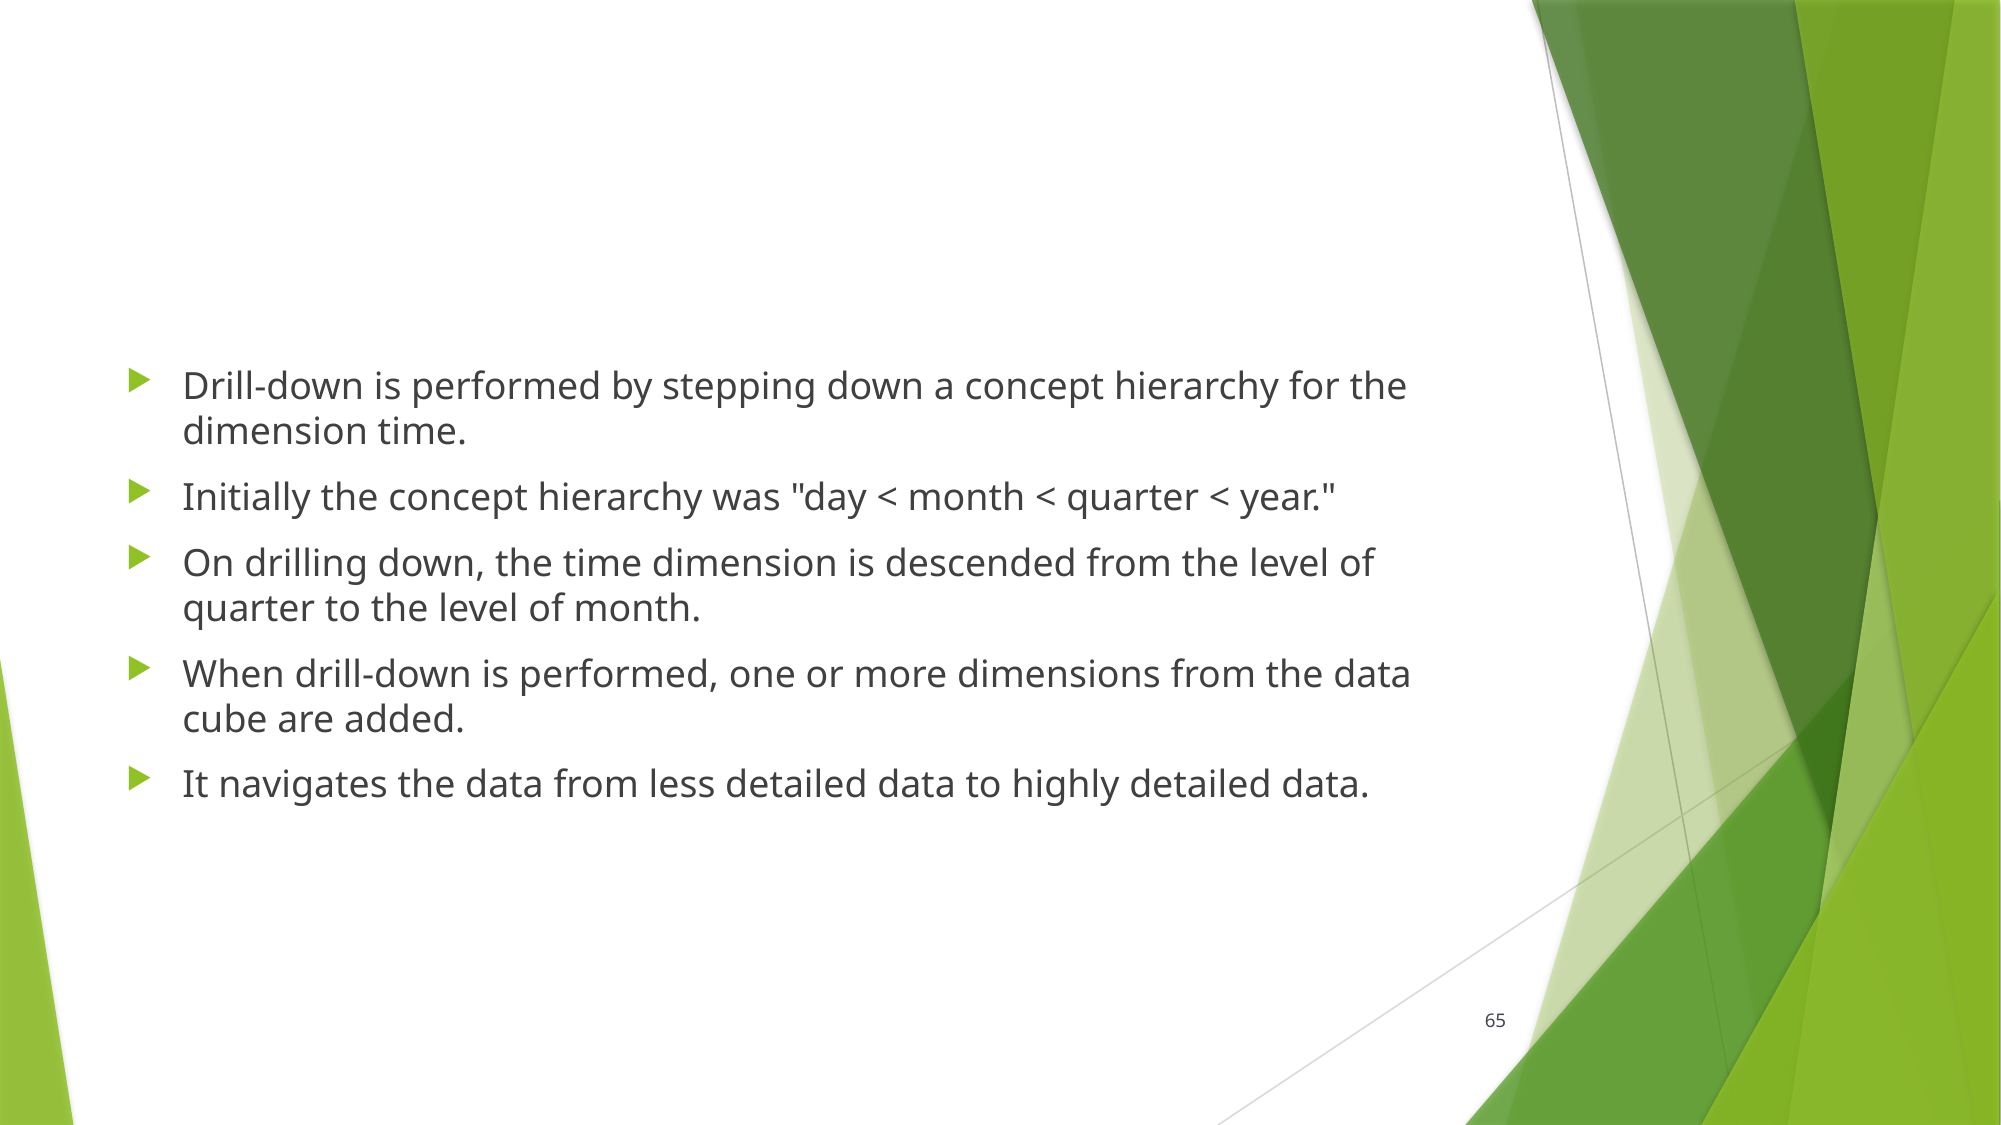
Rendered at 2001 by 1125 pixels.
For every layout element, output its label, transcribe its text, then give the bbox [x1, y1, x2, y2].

slide_number 65 [1409, 992, 1522, 1051]
list Drill-down is performed by stepping down a concept hierarchy for the dimension time. Initially the concept hierarchy was "day < month < quarter < year." On drilling down, the time dimension is descended from the level of quarter to the level of month. When drill-down is performed, one or more dimensions from the data cube are added. It navigates the data from less detailed data to highly detailed data. [111, 354, 1522, 992]
